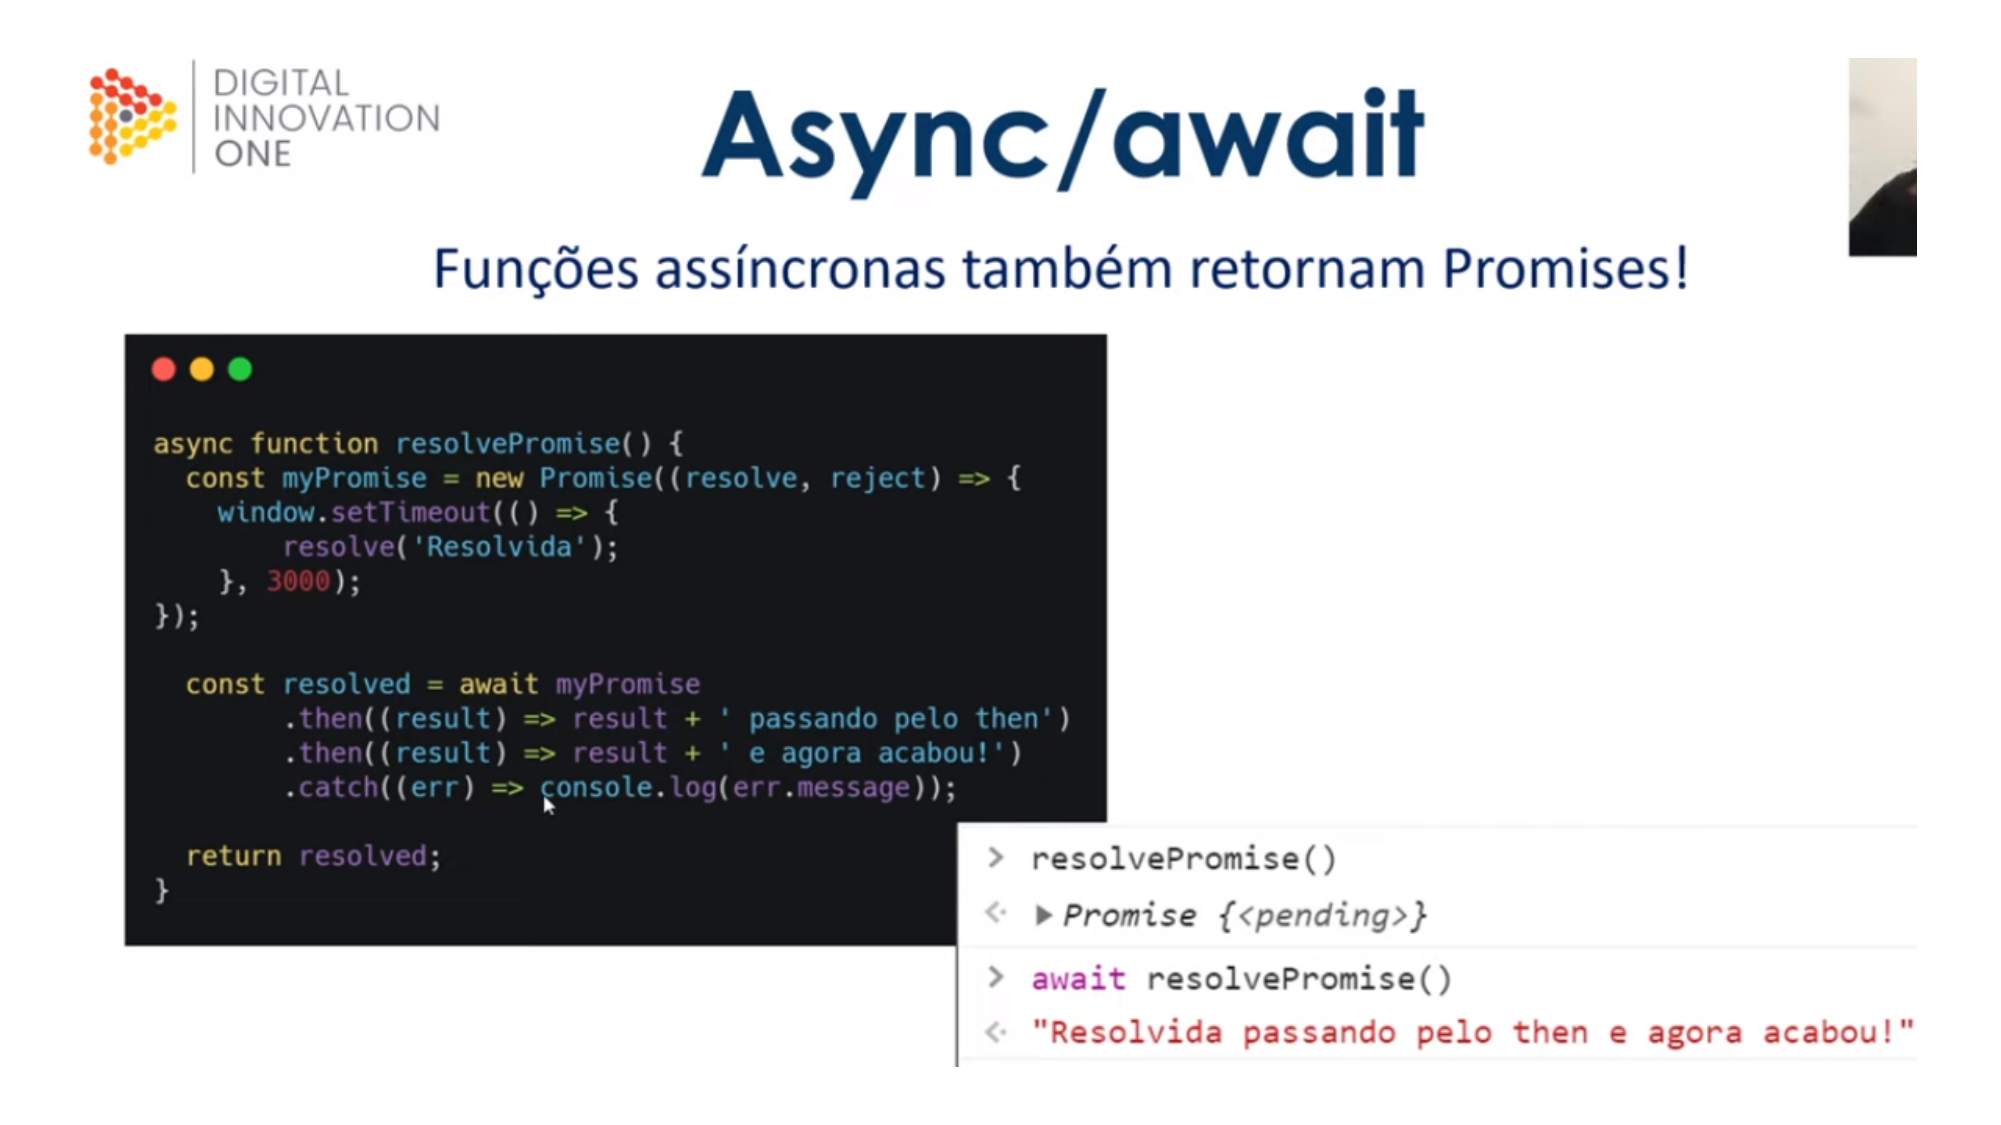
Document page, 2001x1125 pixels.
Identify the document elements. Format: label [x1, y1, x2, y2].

picture [83, 58, 1917, 1067]
